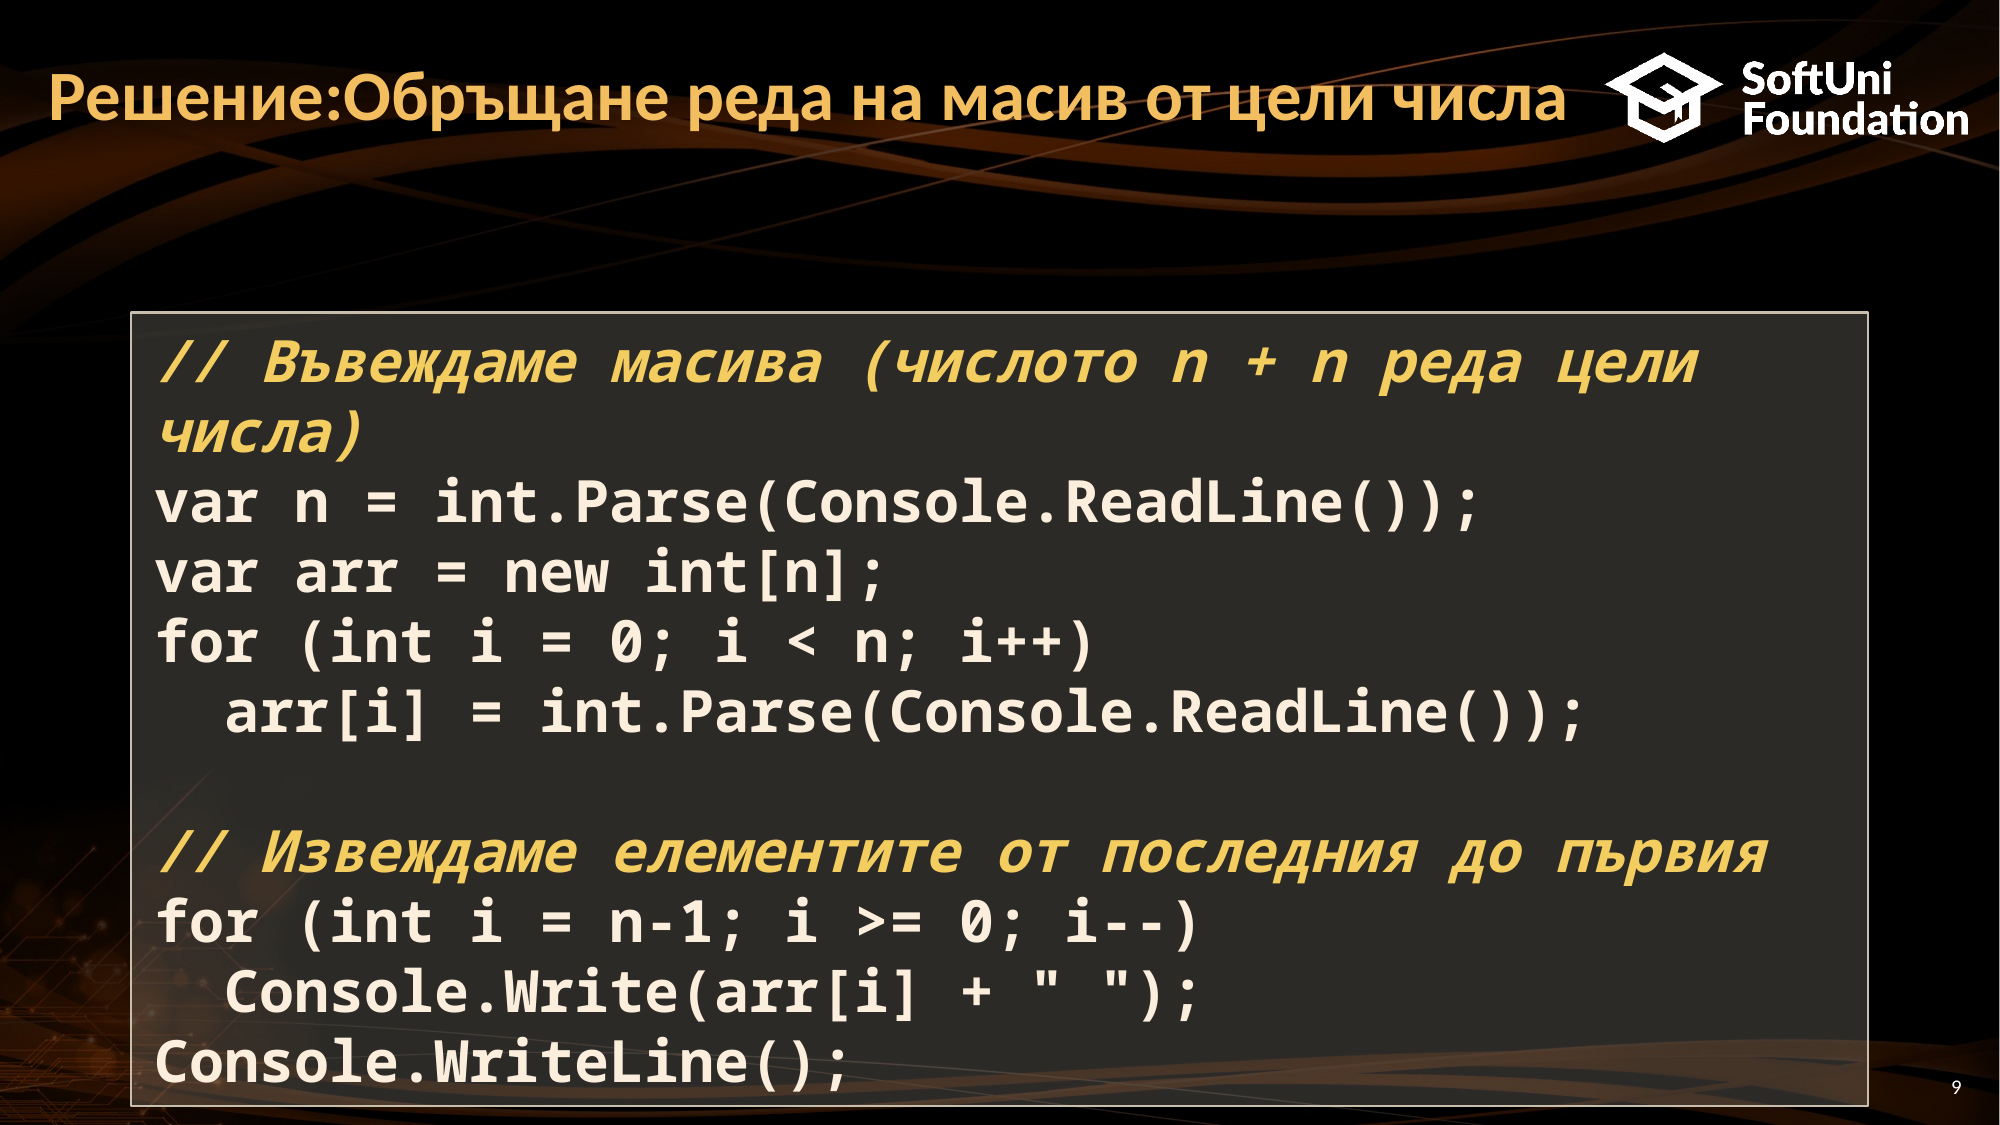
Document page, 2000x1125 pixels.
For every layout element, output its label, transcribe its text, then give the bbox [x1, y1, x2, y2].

picture [0, 0, 2000, 1125]
text_box // Въвеждаме масива (числото n + n реда цели числа) var n = int.Parse(Console.ReadLine()); var arr = new int[n]; for (int i = 0; i < n; i++) arr[i] = int.Parse(Console.ReadLine()); // Извеждаме елементите от последния до първия for (int i = n-1; i >= 0; i--) Console.Write(arr[i] + " "); Console.WriteLine(); [130, 312, 1869, 1106]
title Решение:Обръщане реда на масив от цели числа [30, 6, 1602, 189]
slide_number 9 [1897, 1070, 1968, 1103]
